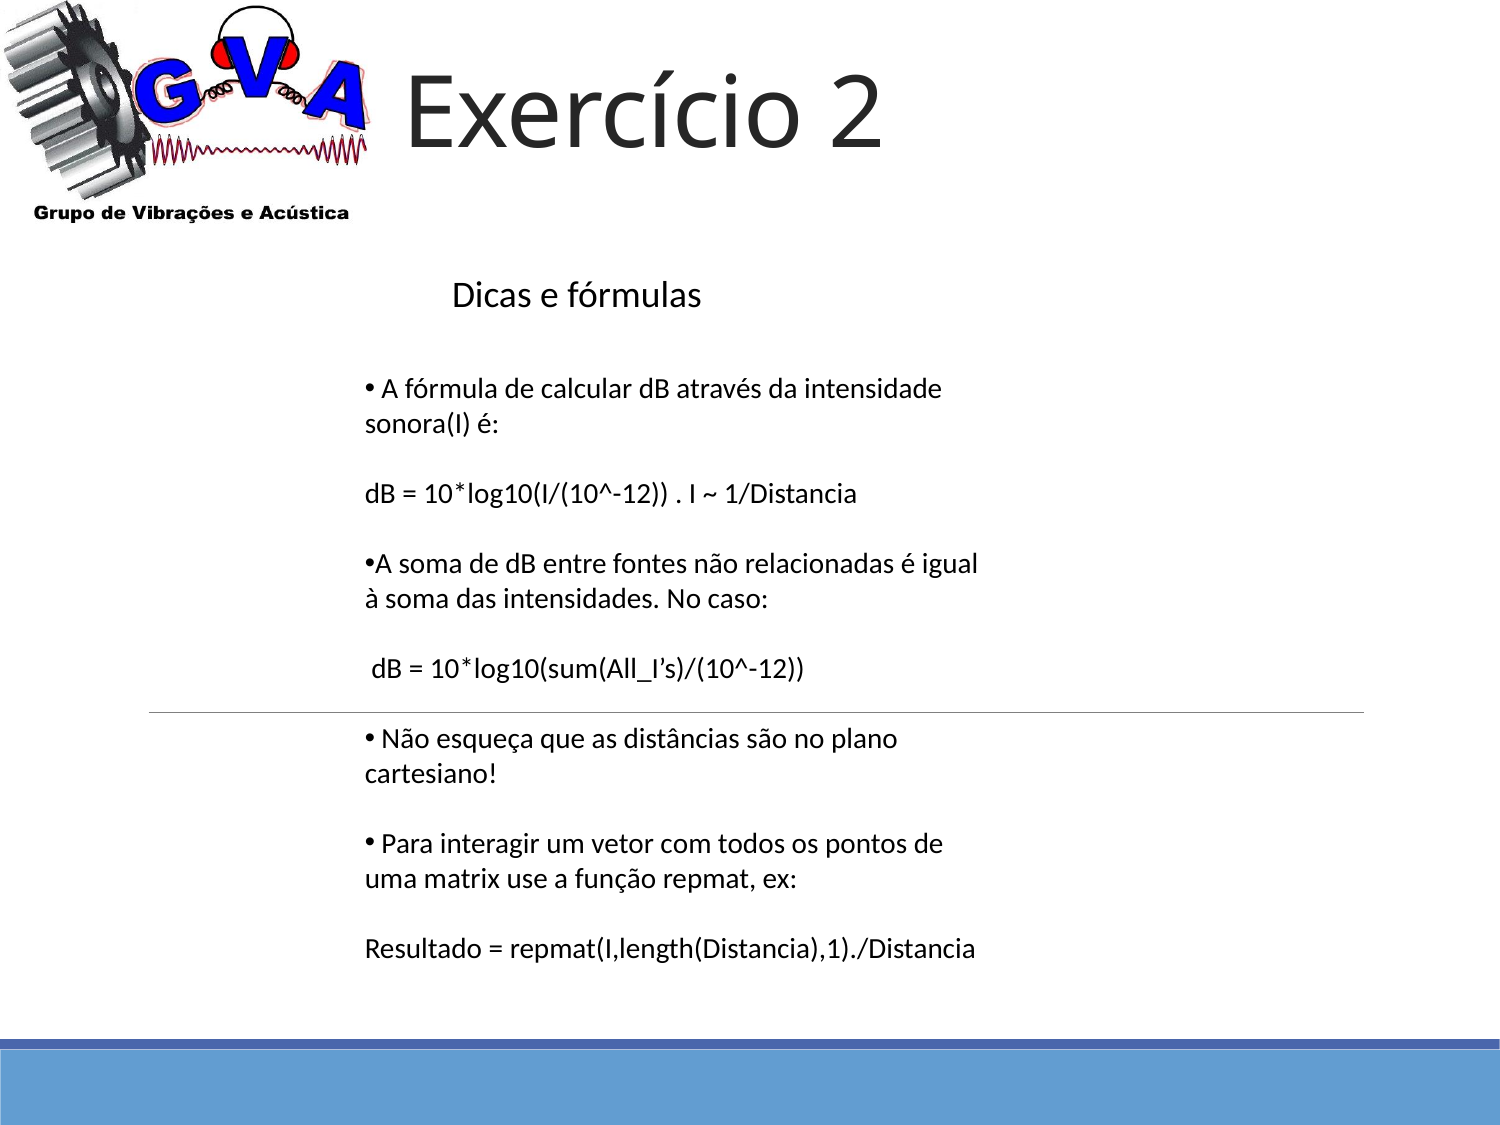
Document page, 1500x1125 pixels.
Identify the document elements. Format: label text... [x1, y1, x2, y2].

picture [0, 0, 377, 226]
text_box Dicas e fórmulas [437, 262, 950, 323]
text_box A fórmula de calcular dB através da intensidade sonora(I) é: dB = 10*log10(I/(10^-12)) . I ~ 1/Distancia A soma de dB entre fontes não relacionadas é igual à soma das intensidades. No caso: dB = 10*log10(sum(All_I’s)/(10^-12)) Não esqueça que as distâncias são no plano cartesiano! Para interagir um vetor com todos os pontos de uma matrix use a função repmat, ex: Resultado = repmat(I,length(Distancia),1)./Distancia [350, 362, 1000, 1007]
title Exercício 2 [387, 0, 1475, 175]
